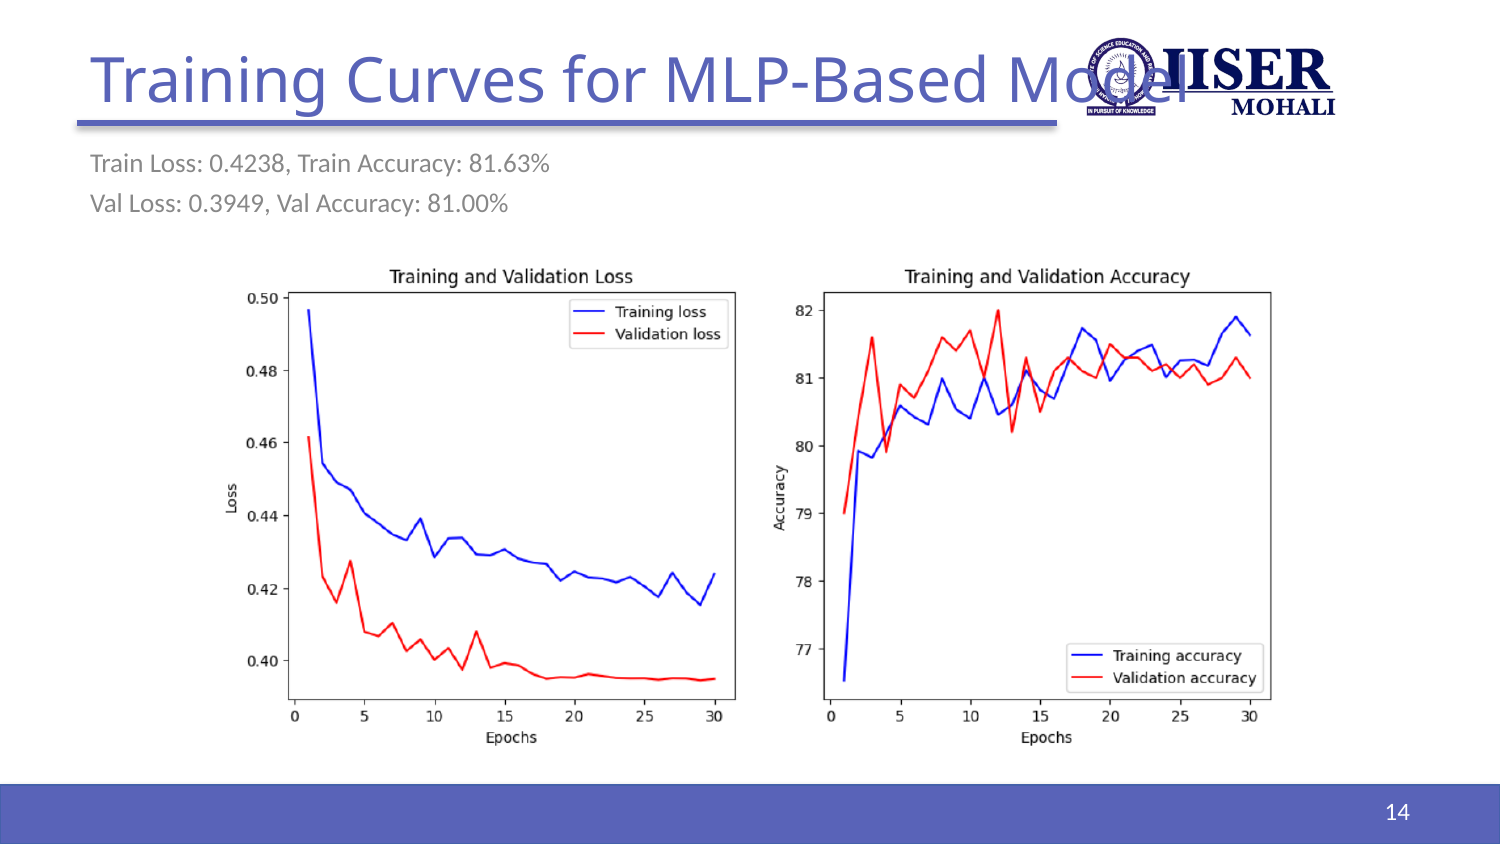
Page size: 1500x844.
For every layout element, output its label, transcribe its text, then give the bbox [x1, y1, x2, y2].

picture [222, 261, 1278, 754]
list Train Loss: 0.4238, Train Accuracy: 81.63% Val Loss: 0.3949, Val Accuracy: 81.00% [75, 138, 1425, 754]
title Training Curves for MLP-Based Model [75, 31, 1425, 124]
slide_number ‹#› [1364, 794, 1425, 827]
